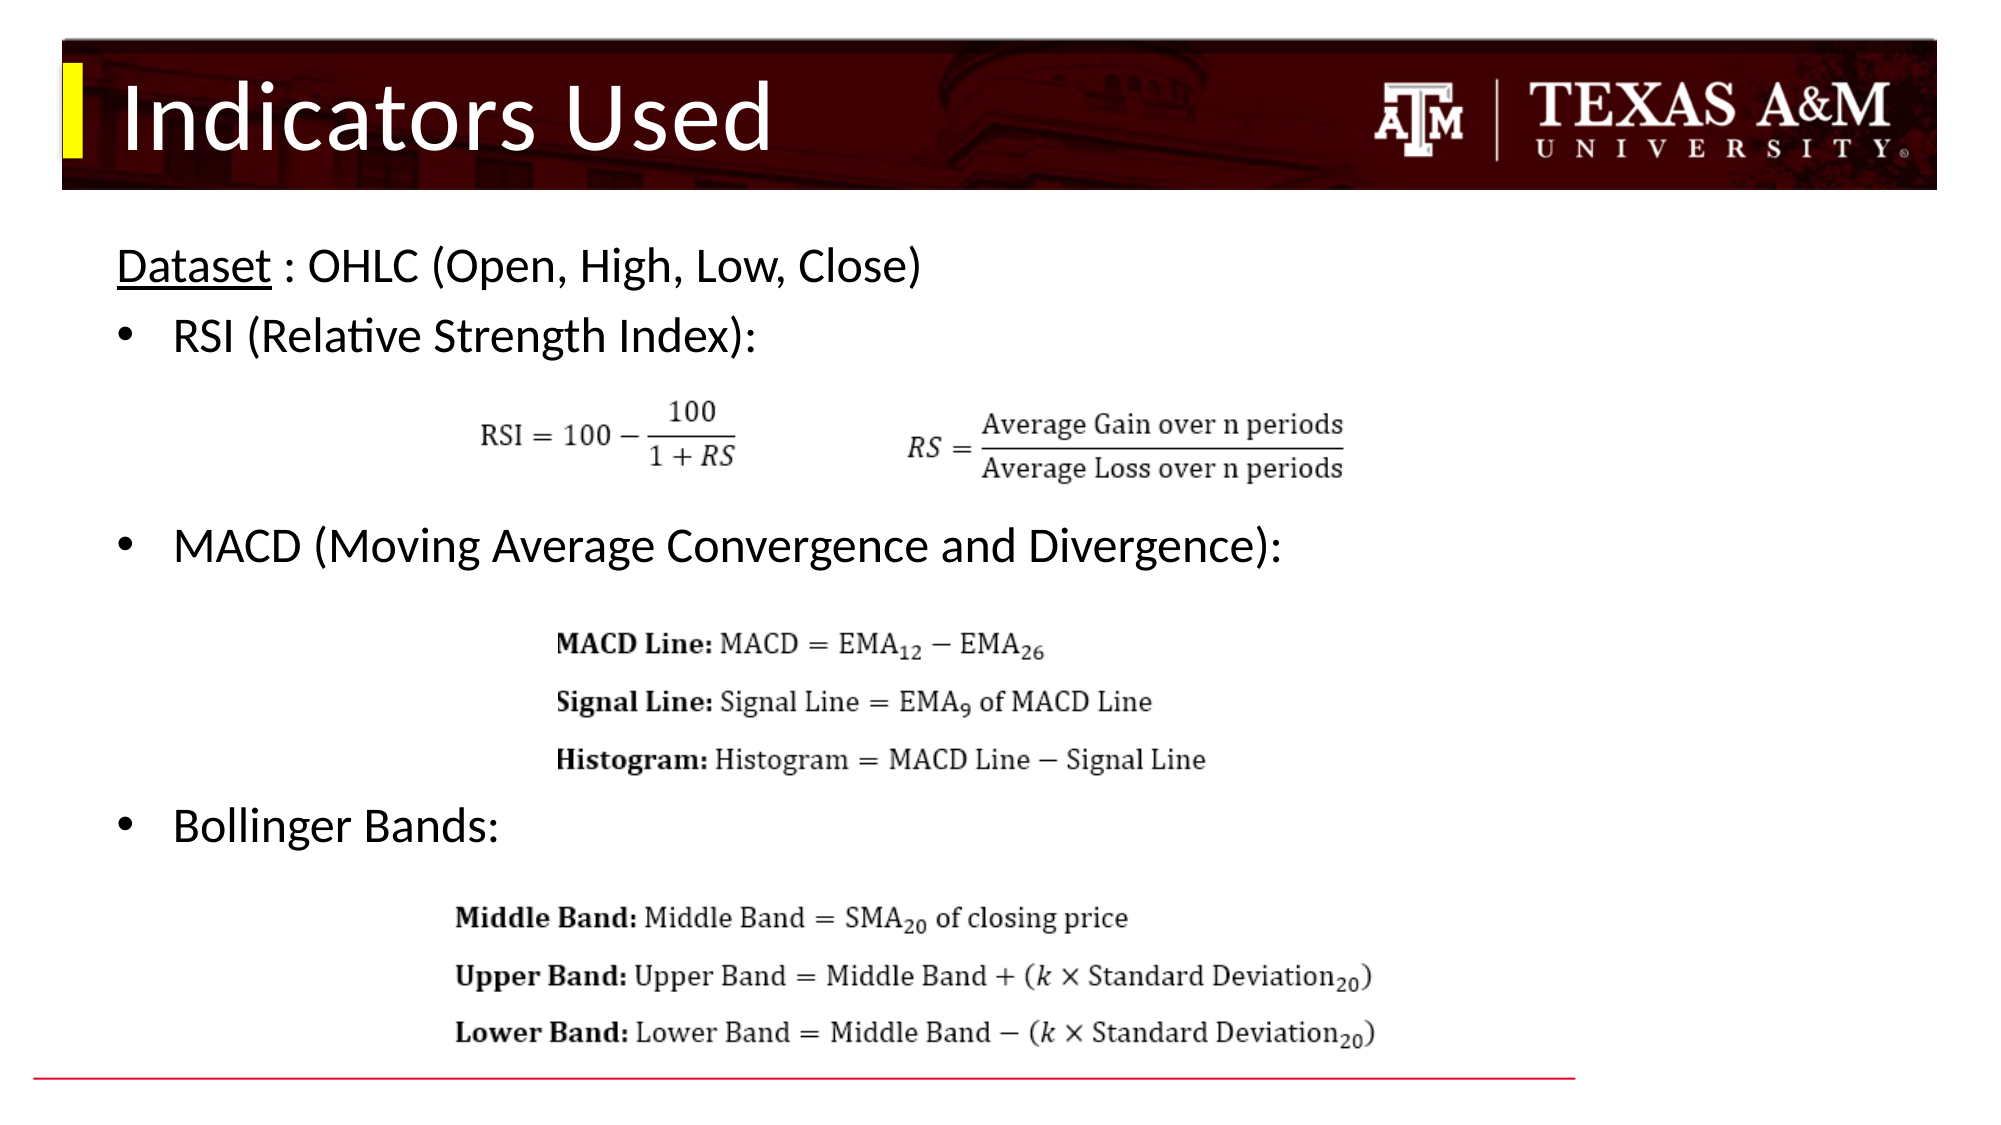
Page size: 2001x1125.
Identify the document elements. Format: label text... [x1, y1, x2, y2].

list Dataset : OHLC (Open, High, Low, Close) RSI (Relative Strength Index): MACD (Moving Average Convergence and Divergence): Bollinger Bands: [101, 225, 1897, 1058]
picture [452, 379, 770, 496]
picture [62, 37, 105, 190]
picture [558, 615, 1212, 785]
picture [885, 379, 1365, 493]
title Indicators Used [105, 16, 1367, 205]
picture [452, 893, 1402, 1058]
picture [1367, 37, 1937, 190]
